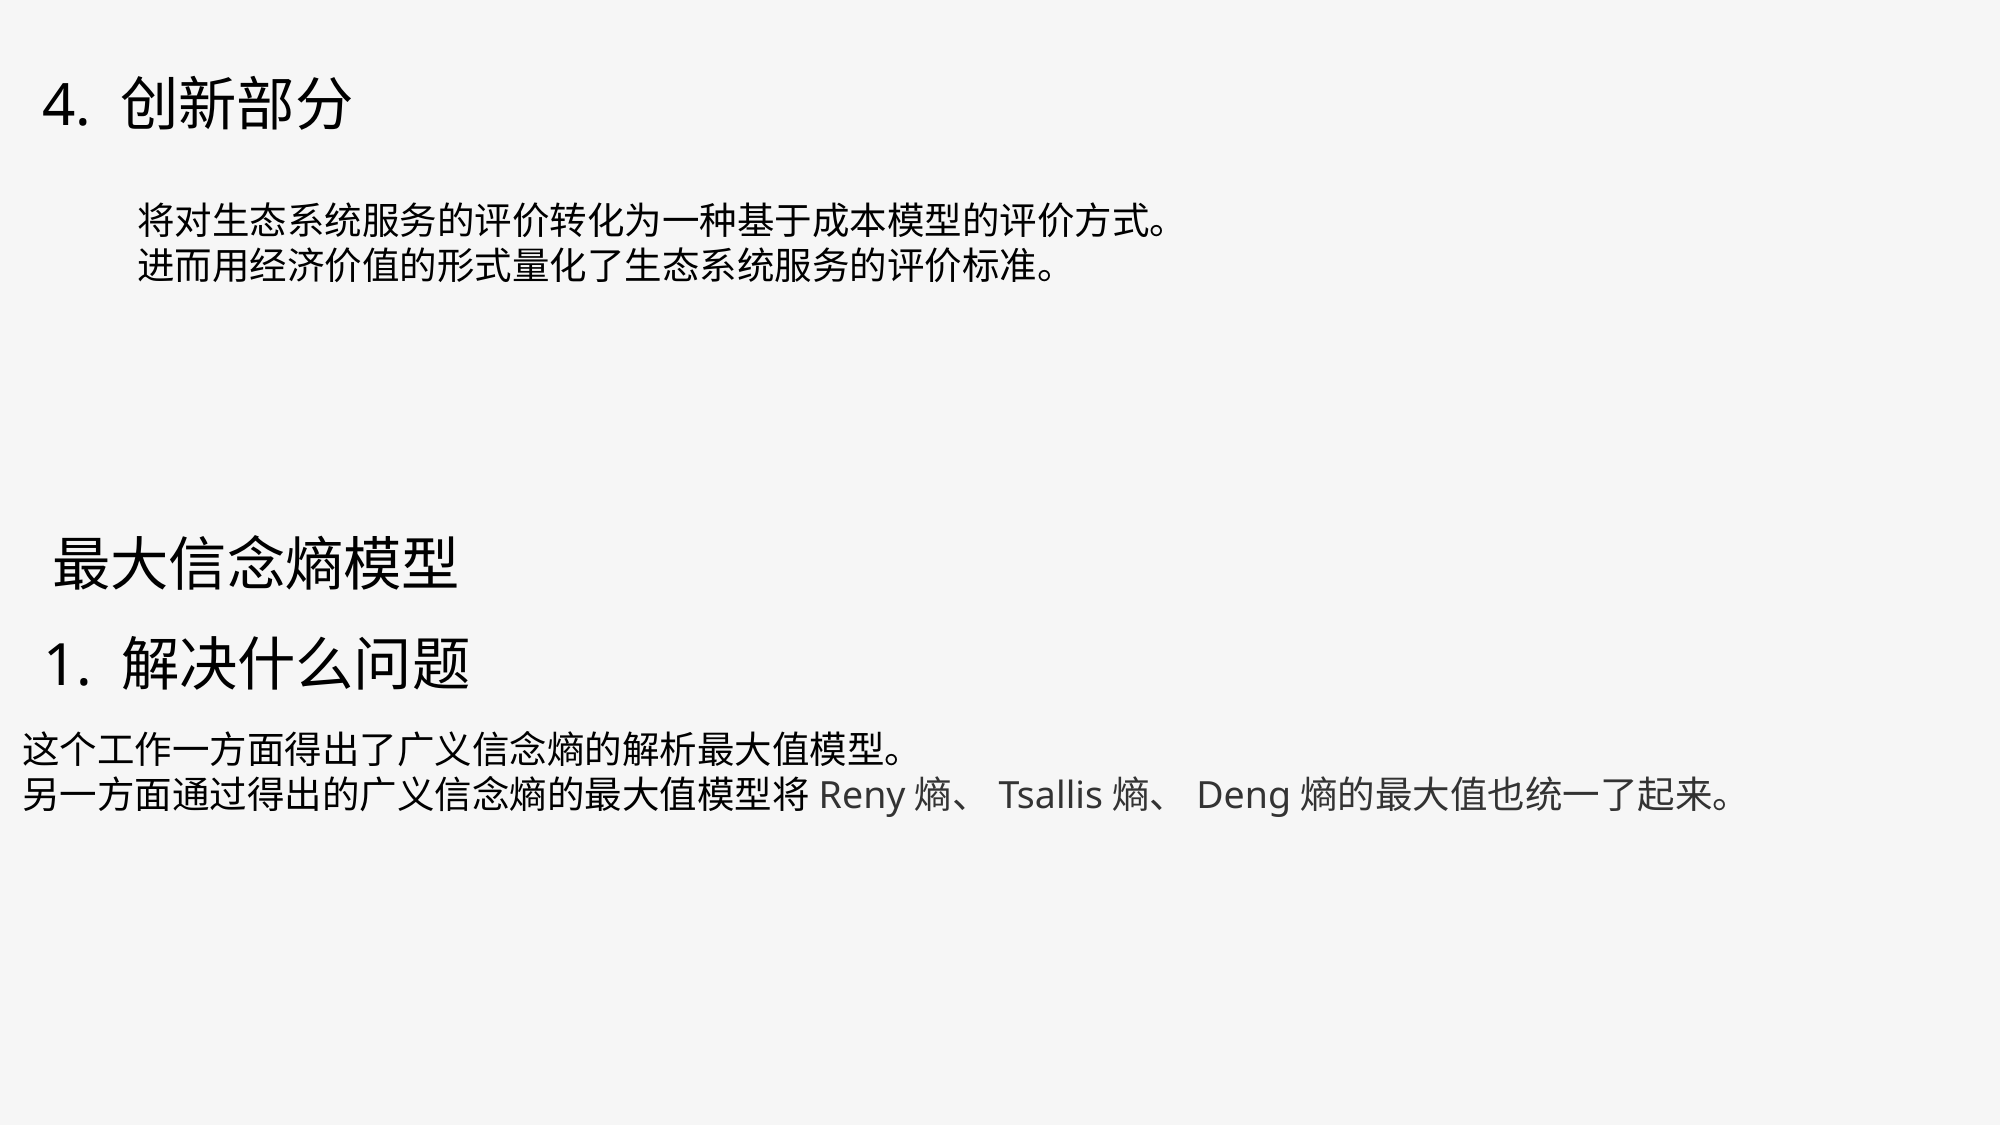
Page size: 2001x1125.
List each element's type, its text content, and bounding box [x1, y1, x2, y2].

text_box 最大信念熵模型 [37, 519, 476, 605]
text_box 1. 解决什么问题 [28, 619, 486, 705]
text_box 将对生态系统服务的评价转化为一种基于成本模型的评价方式。 进而用经济价值的形式量化了生态系统服务的评价标准。 [122, 189, 1203, 295]
text_box 这个工作一方面得出了广义信念熵的解析最大值模型。 另一方面通过得出的广义信念熵的最大值模型将Reny熵、Tsallis熵、Deng熵的最大值也统一了起来。 [7, 719, 1766, 824]
text_box 4. 创新部分 [27, 60, 369, 145]
